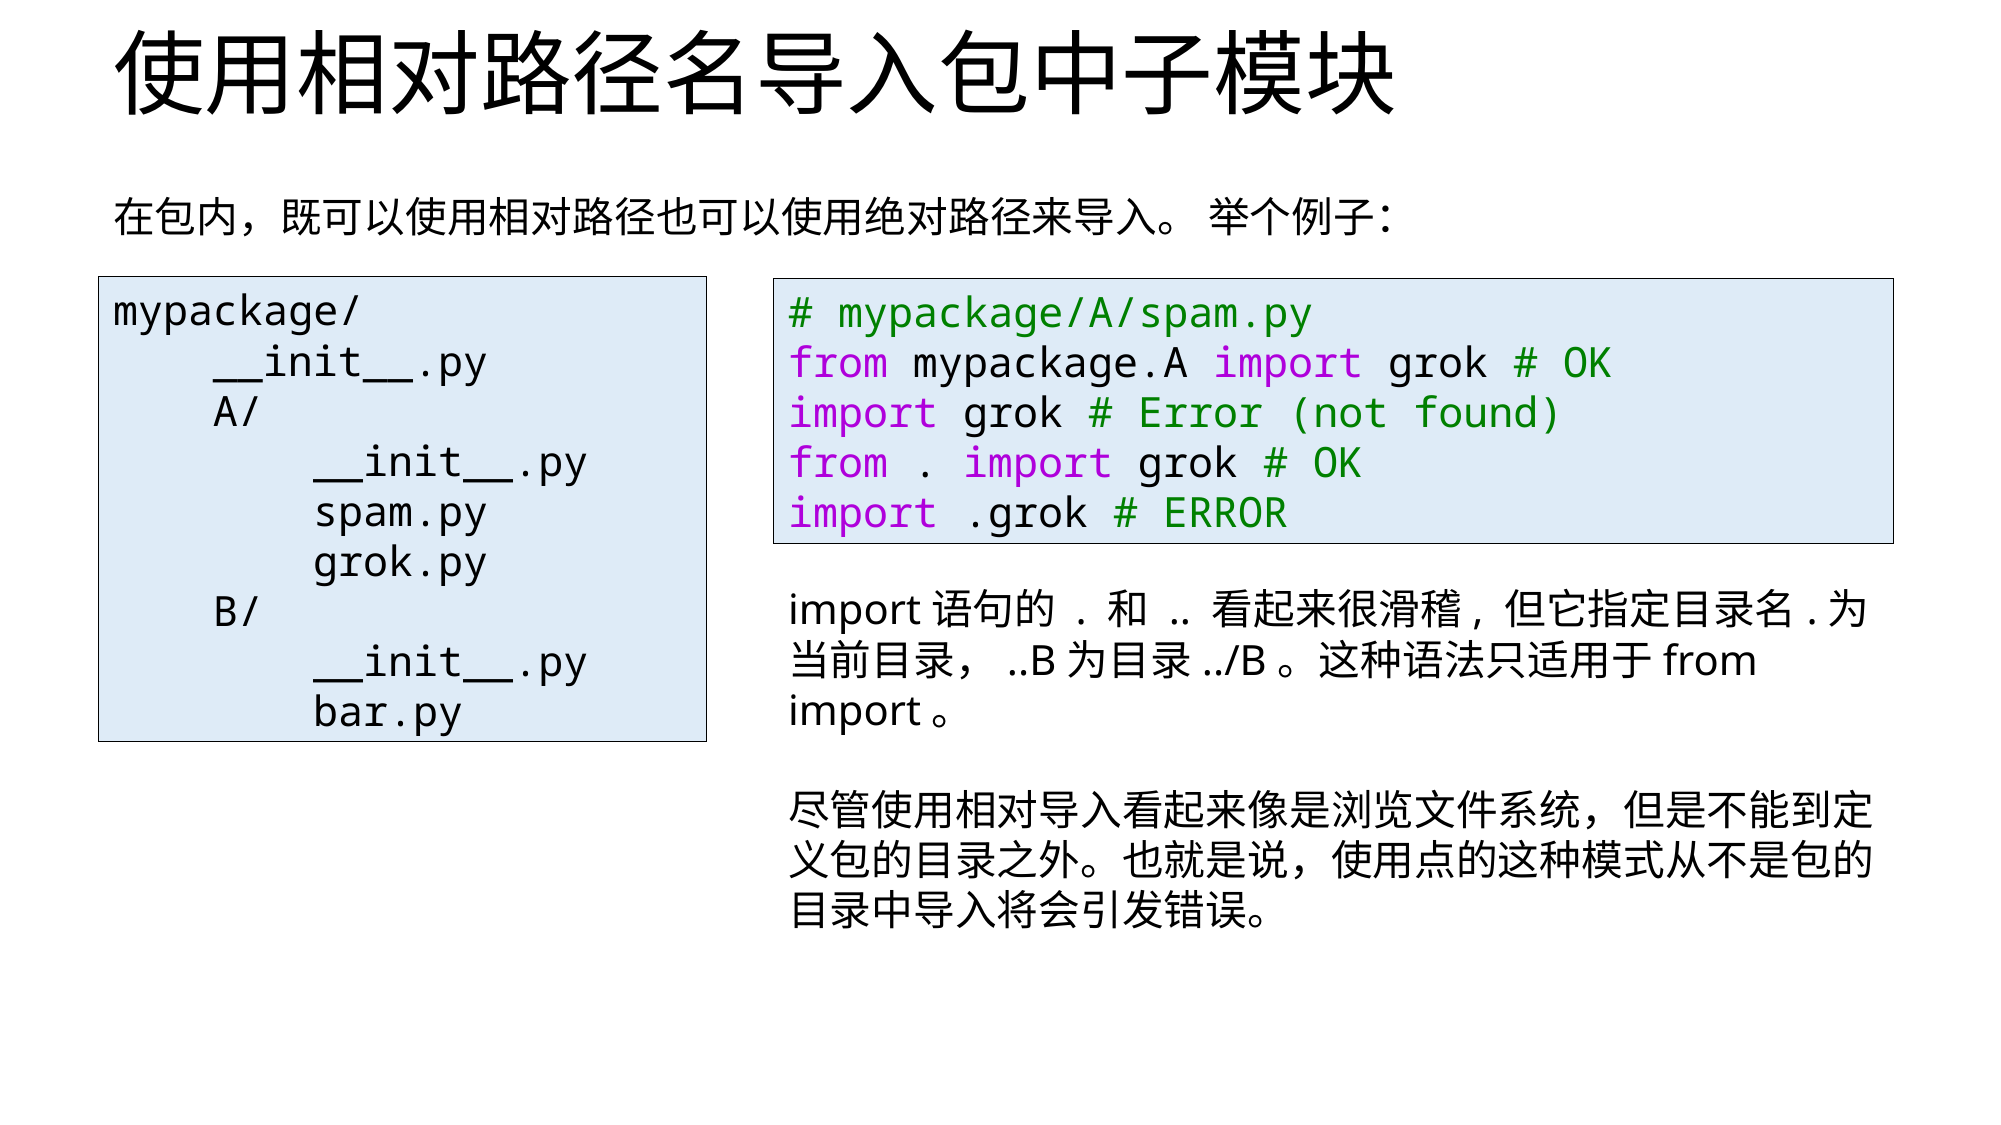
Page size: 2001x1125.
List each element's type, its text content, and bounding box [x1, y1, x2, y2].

text_box import语句的 . 和 .. 看起来很滑稽, 但它指定目录名.为当前目录，..B为目录../B。这种语法只适用于from import。 尽管使用相对导入看起来像是浏览文件系统，但是不能到定义包的目录之外。也就是说，使用点的这种模式从不是包的目录中导入将会引发错误。 [773, 576, 1894, 941]
text_box 在包内，既可以使用相对路径也可以使用绝对路径来导入。 举个例子： [98, 183, 1894, 248]
title 使用相对路径名导入包中子模块 [98, 0, 1824, 157]
text_box mypackage/ __init__.py A/ __init__.py spam.py grok.py B/ __init__.py bar.py [98, 276, 707, 742]
text_box # mypackage/A/spam.py from mypackage.A import grok # OK import grok # Error (not found) from . import grok # OK import .grok # ERROR [773, 278, 1894, 544]
